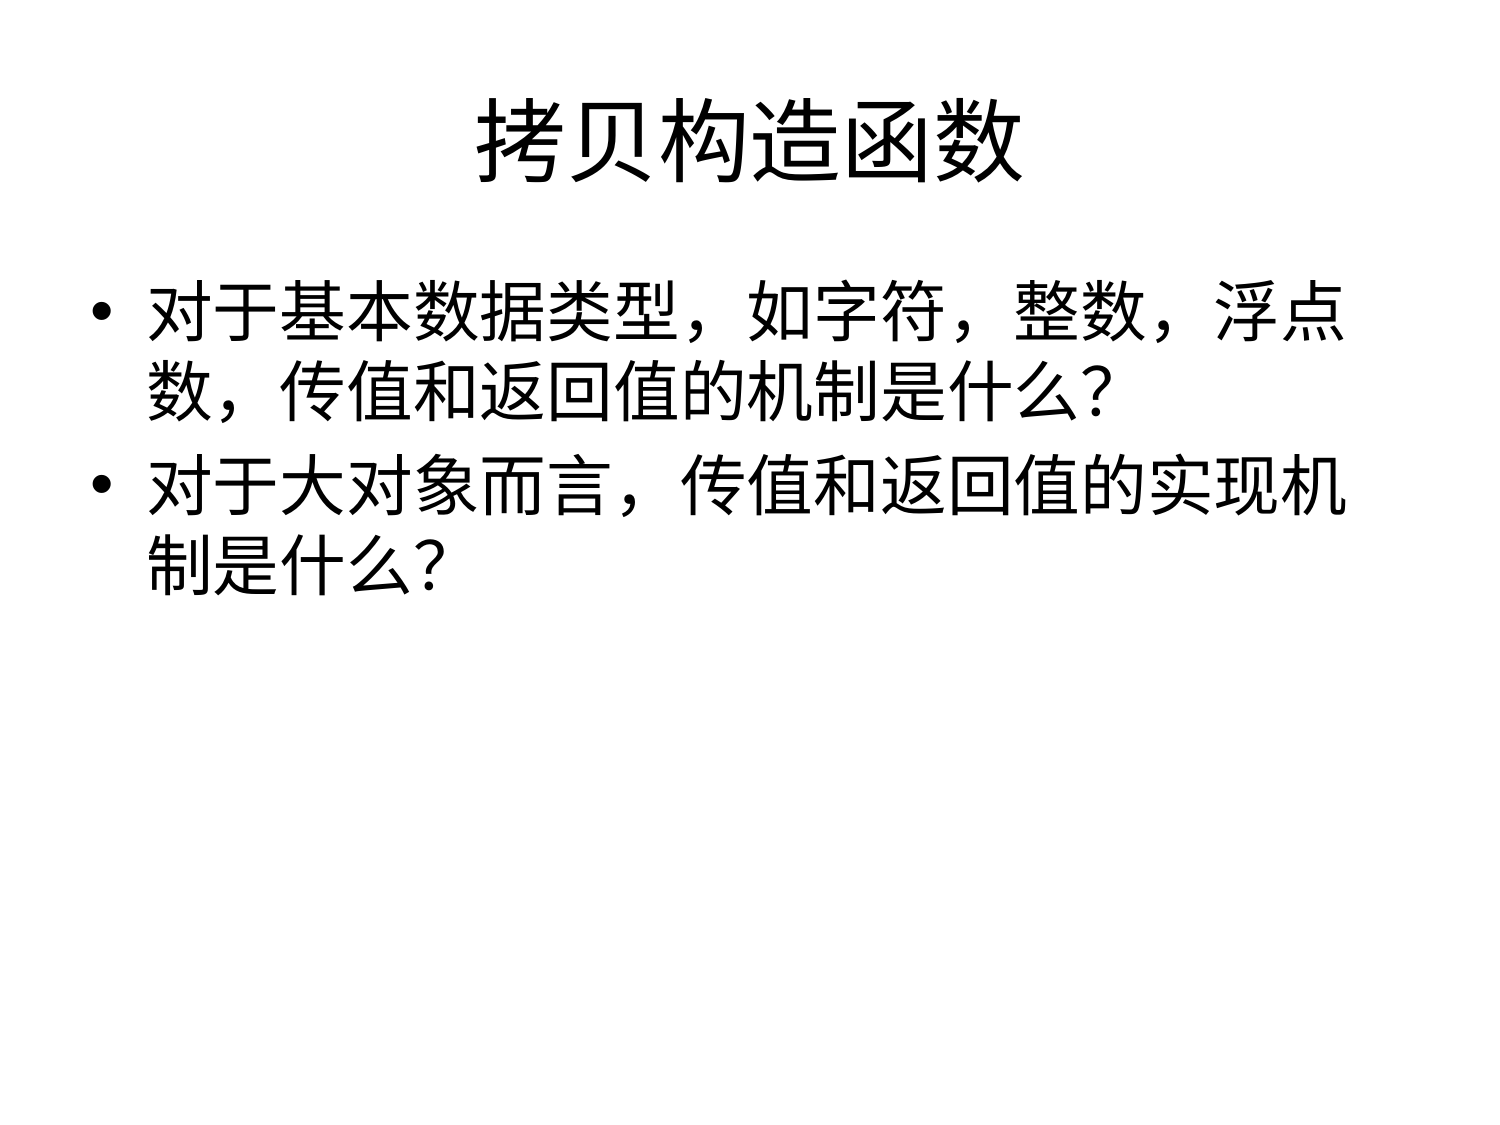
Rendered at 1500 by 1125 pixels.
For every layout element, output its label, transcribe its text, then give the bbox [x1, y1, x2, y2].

list 对于基本数据类型，如字符，整数，浮点数，传值和返回值的机制是什么？ 对于大对象而言，传值和返回值的实现机制是什么？ [75, 262, 1425, 1005]
title 拷贝构造函数 [75, 45, 1425, 233]
